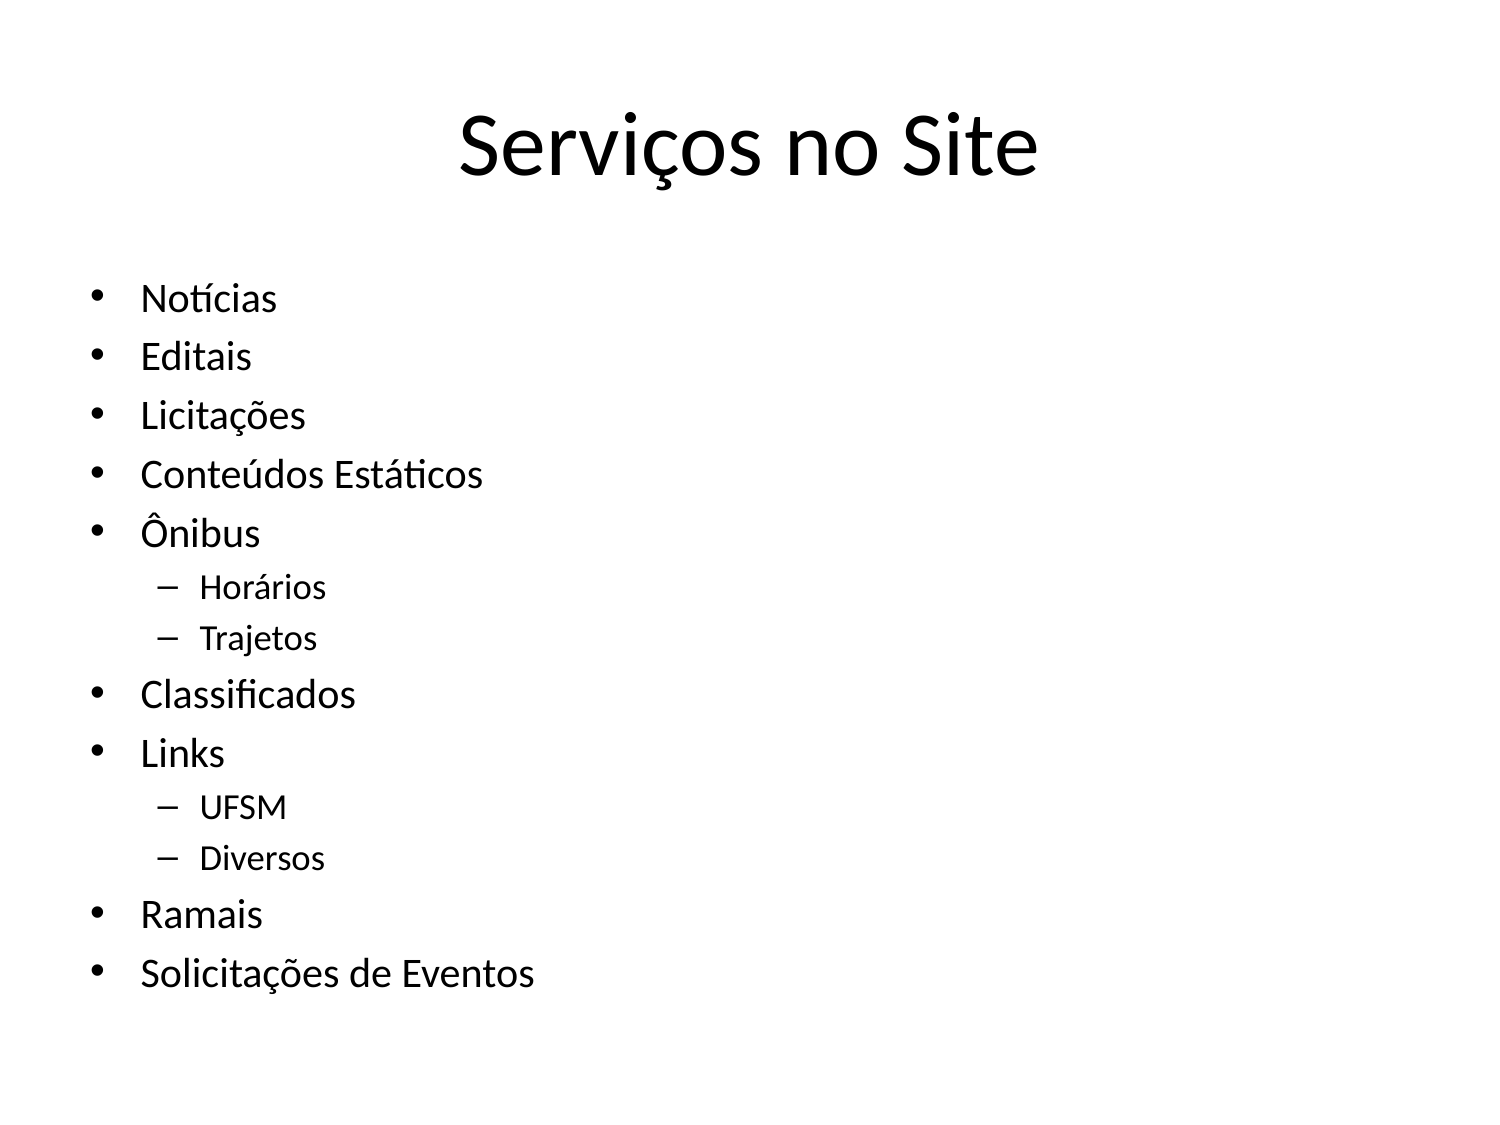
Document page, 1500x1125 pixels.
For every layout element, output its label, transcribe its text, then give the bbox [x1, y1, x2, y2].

title Serviços no Site [75, 45, 1425, 233]
list Notícias Editais Licitações Conteúdos Estáticos Ônibus Horários Trajetos Classificados Links UFSM Diversos Ramais Solicitações de Eventos [75, 262, 1425, 1005]
